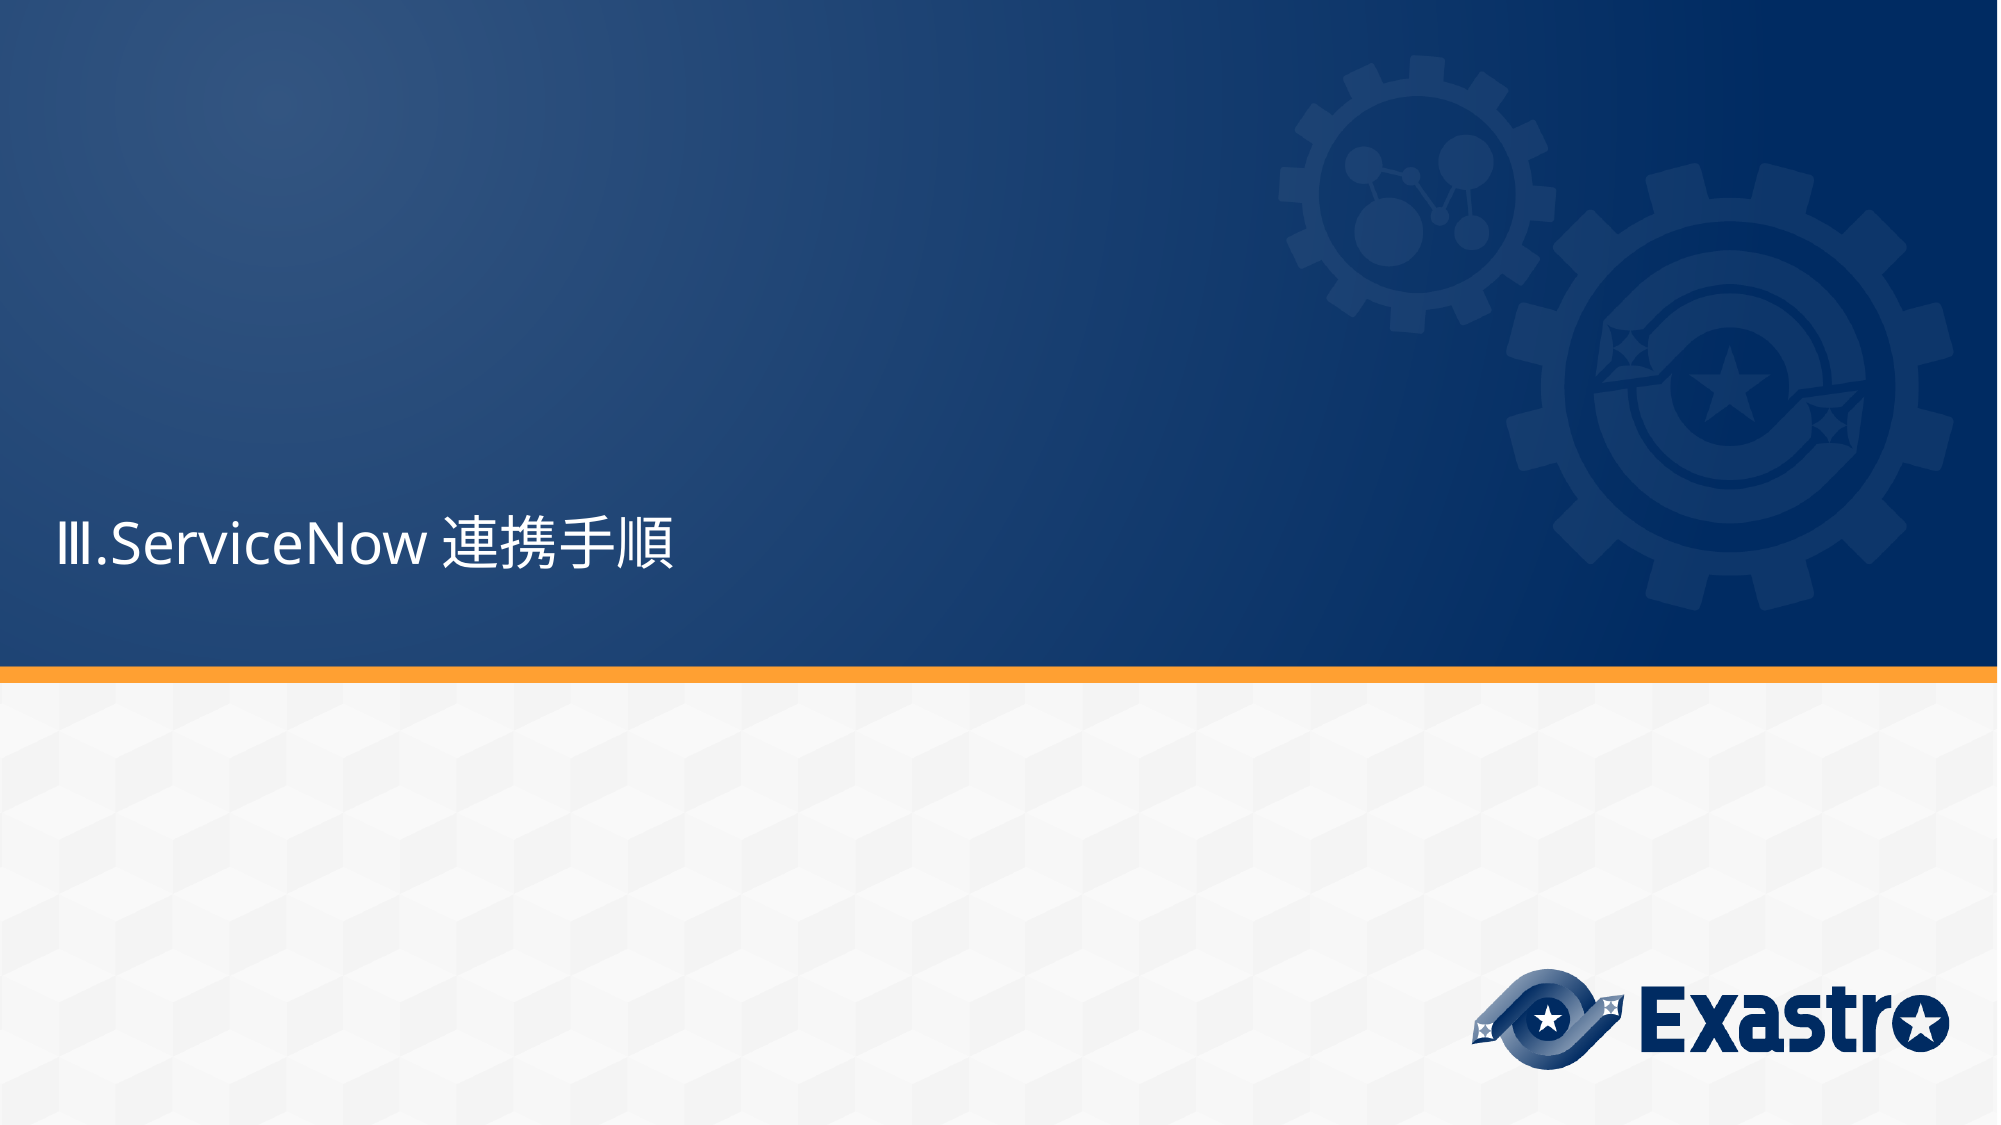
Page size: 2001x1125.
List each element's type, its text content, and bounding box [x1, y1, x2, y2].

picture [0, 0, 2000, 1125]
title Ⅲ.ServiceNow連携手順 [39, 499, 1961, 577]
